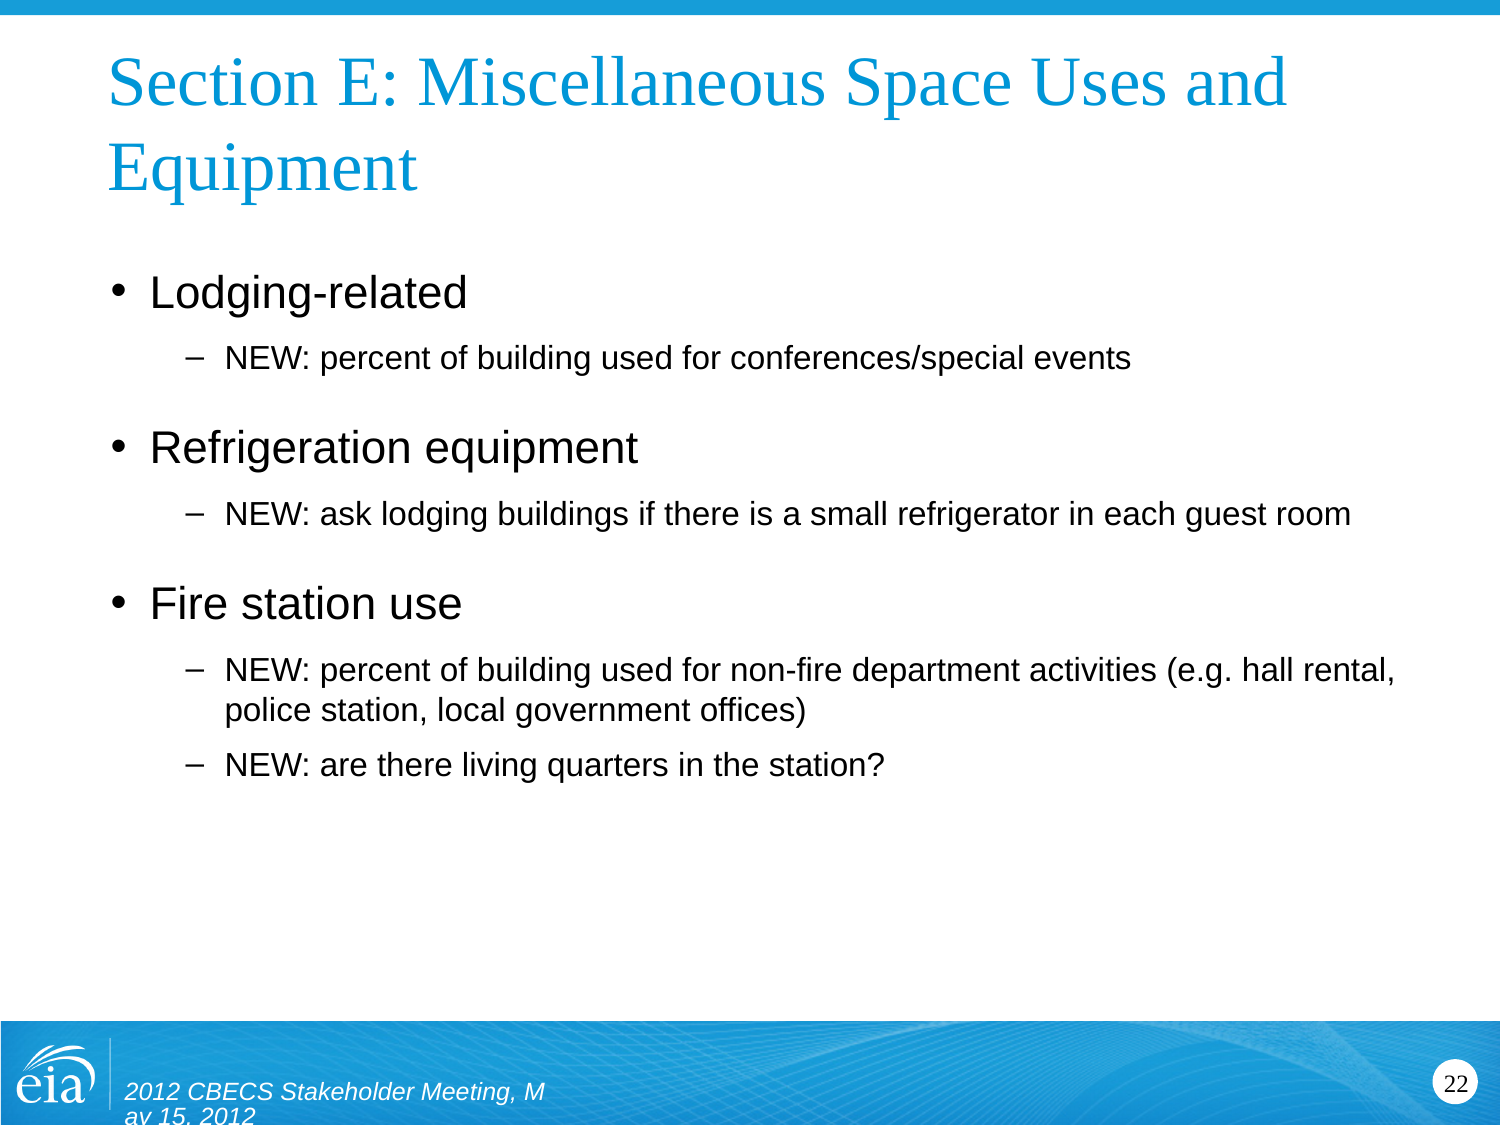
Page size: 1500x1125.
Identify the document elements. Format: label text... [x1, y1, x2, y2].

footer 2012 CBECS Stakeholder Meeting, May 15, 2012 [109, 1048, 570, 1113]
picture [2, 1021, 1500, 1125]
slide_number 22 [1425, 1053, 1488, 1113]
title Section E: Miscellaneous Space Uses and Equipment [92, 24, 1413, 213]
list Lodging-related NEW: percent of building used for conferences/special events Refrigeration equipment NEW: ask lodging buildings if there is a small refrigerator in each guest room Fire station use NEW: percent of building used for non-fire department activities (e.g. hall rental, police station, local government offices) NEW: are there living quarters in the station? [95, 254, 1416, 1008]
